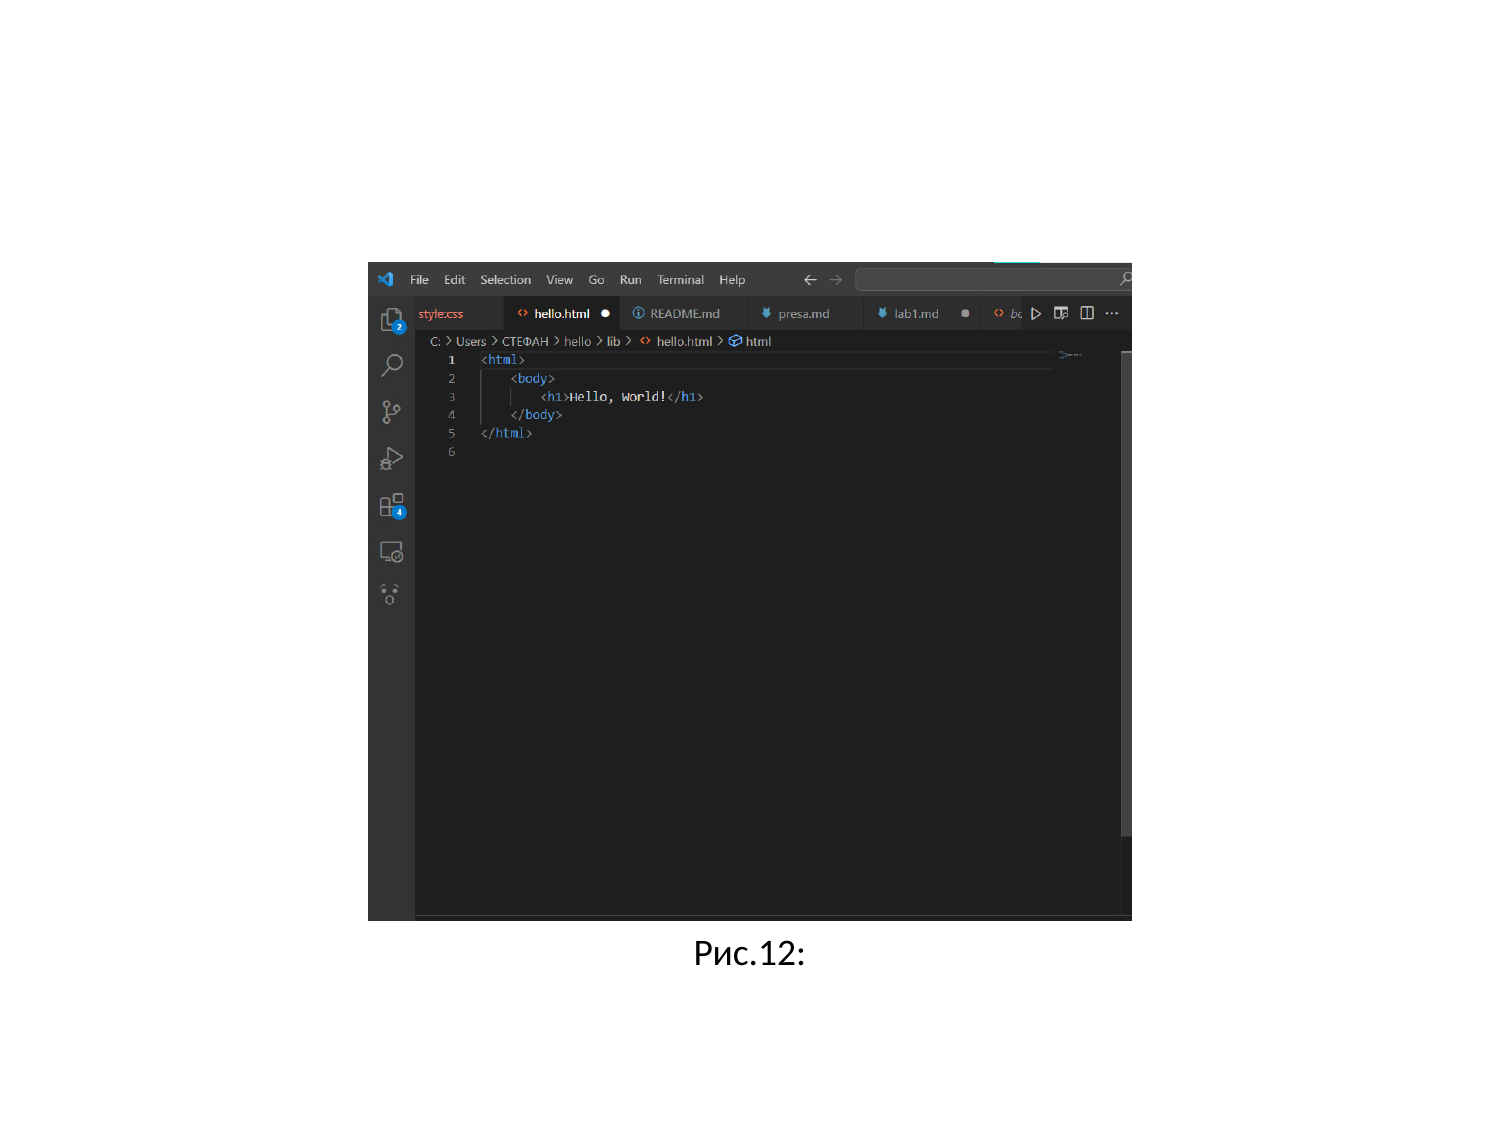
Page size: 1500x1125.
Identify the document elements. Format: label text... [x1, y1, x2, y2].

picture [368, 262, 1132, 921]
text_box Рис.12: [74, 920, 1425, 1005]
